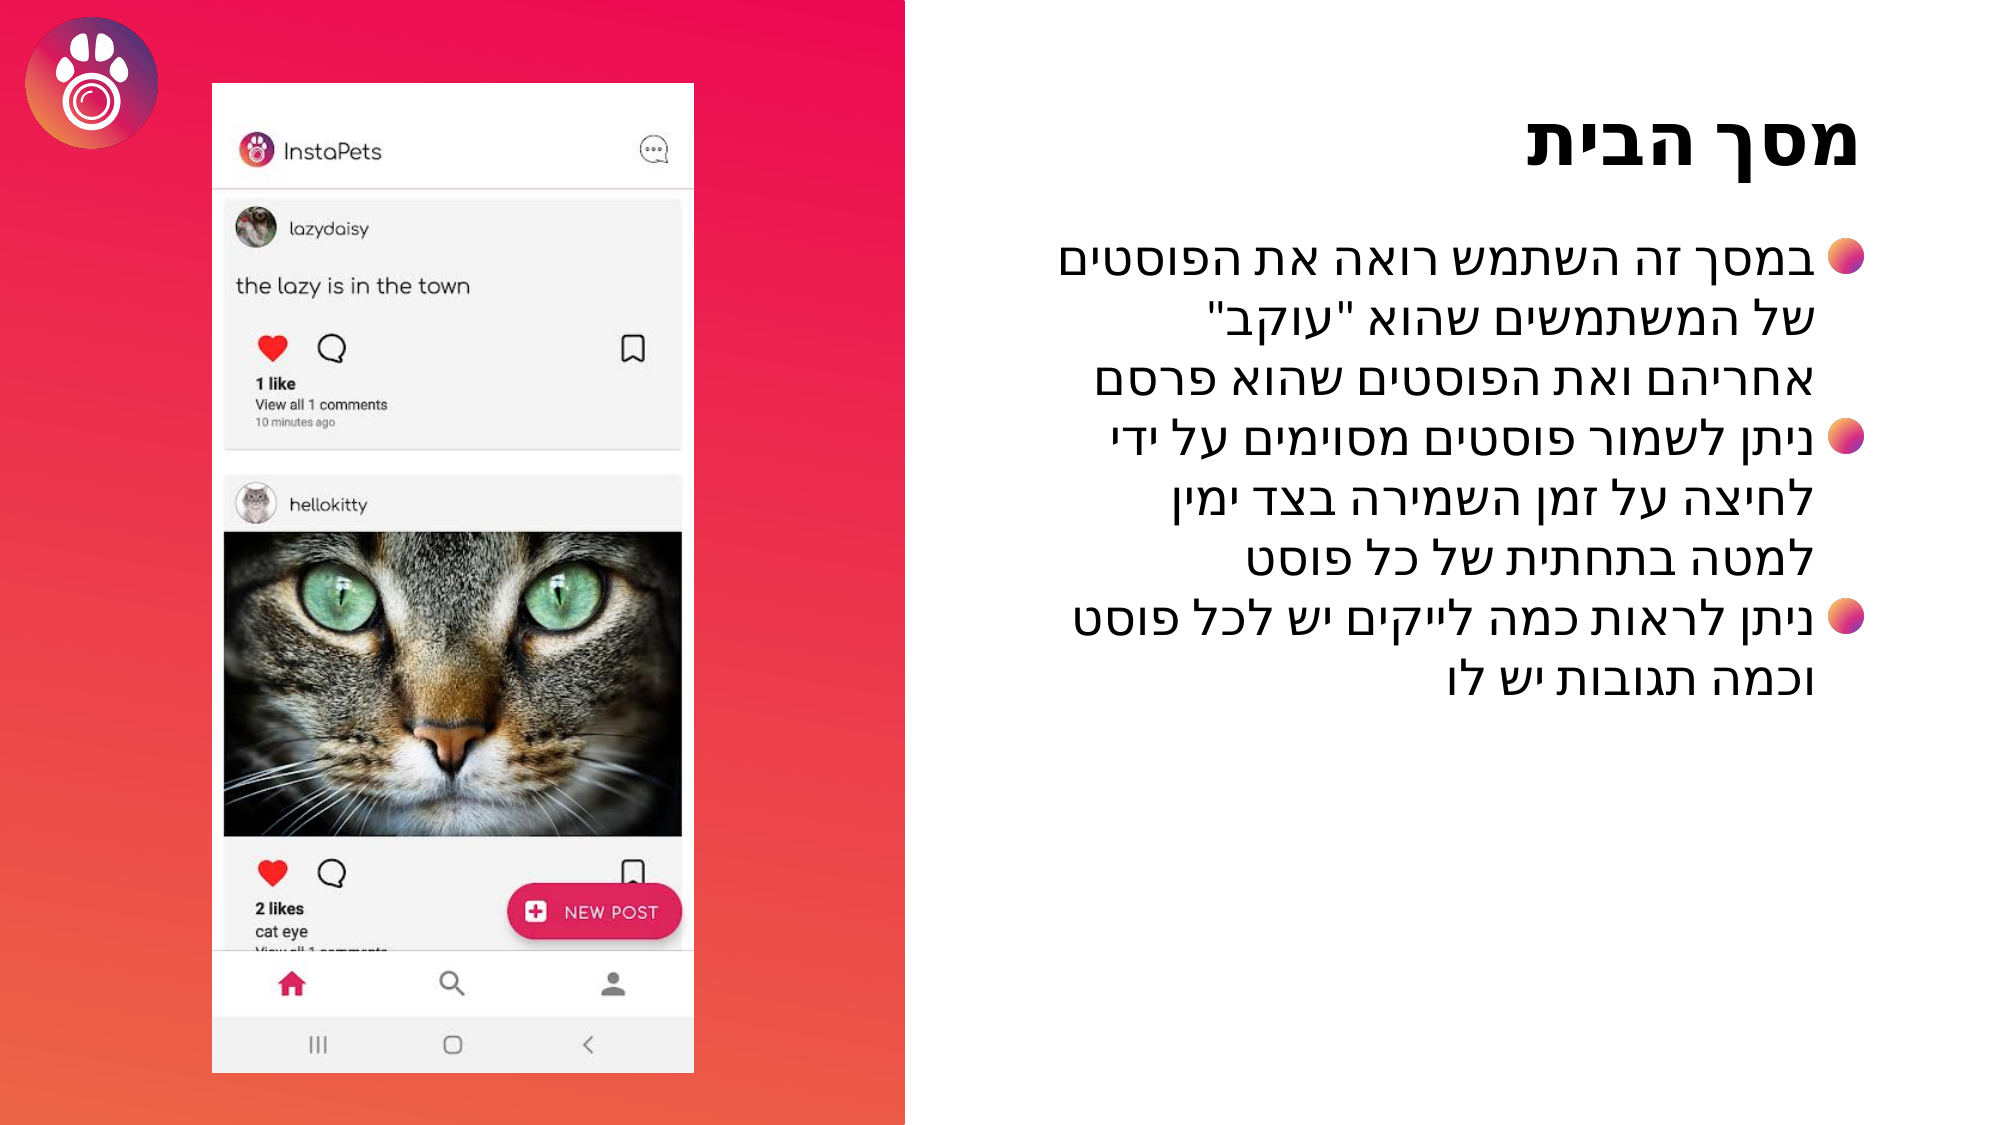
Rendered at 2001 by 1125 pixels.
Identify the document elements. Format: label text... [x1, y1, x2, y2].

text_box [0, 0, 905, 1125]
picture [1828, 598, 1864, 634]
picture [212, 83, 694, 1073]
picture [1828, 238, 1864, 274]
text_box מסך הבית במסך זה השתמש רואה את הפוסטים של המשתמשים שהוא "עוקב" אחריהם ואת הפוסטים שהוא פרסם ניתן לשמור פוסטים מסוימים על ידי לחיצה על זמן השמירה בצד ימין למטה בתחתית של כל פוסט ניתן לראות כמה לייקים יש לכל פוסט וכמה תגובות יש לו [1026, 83, 1879, 713]
picture [1828, 418, 1864, 454]
picture [25, 17, 158, 150]
